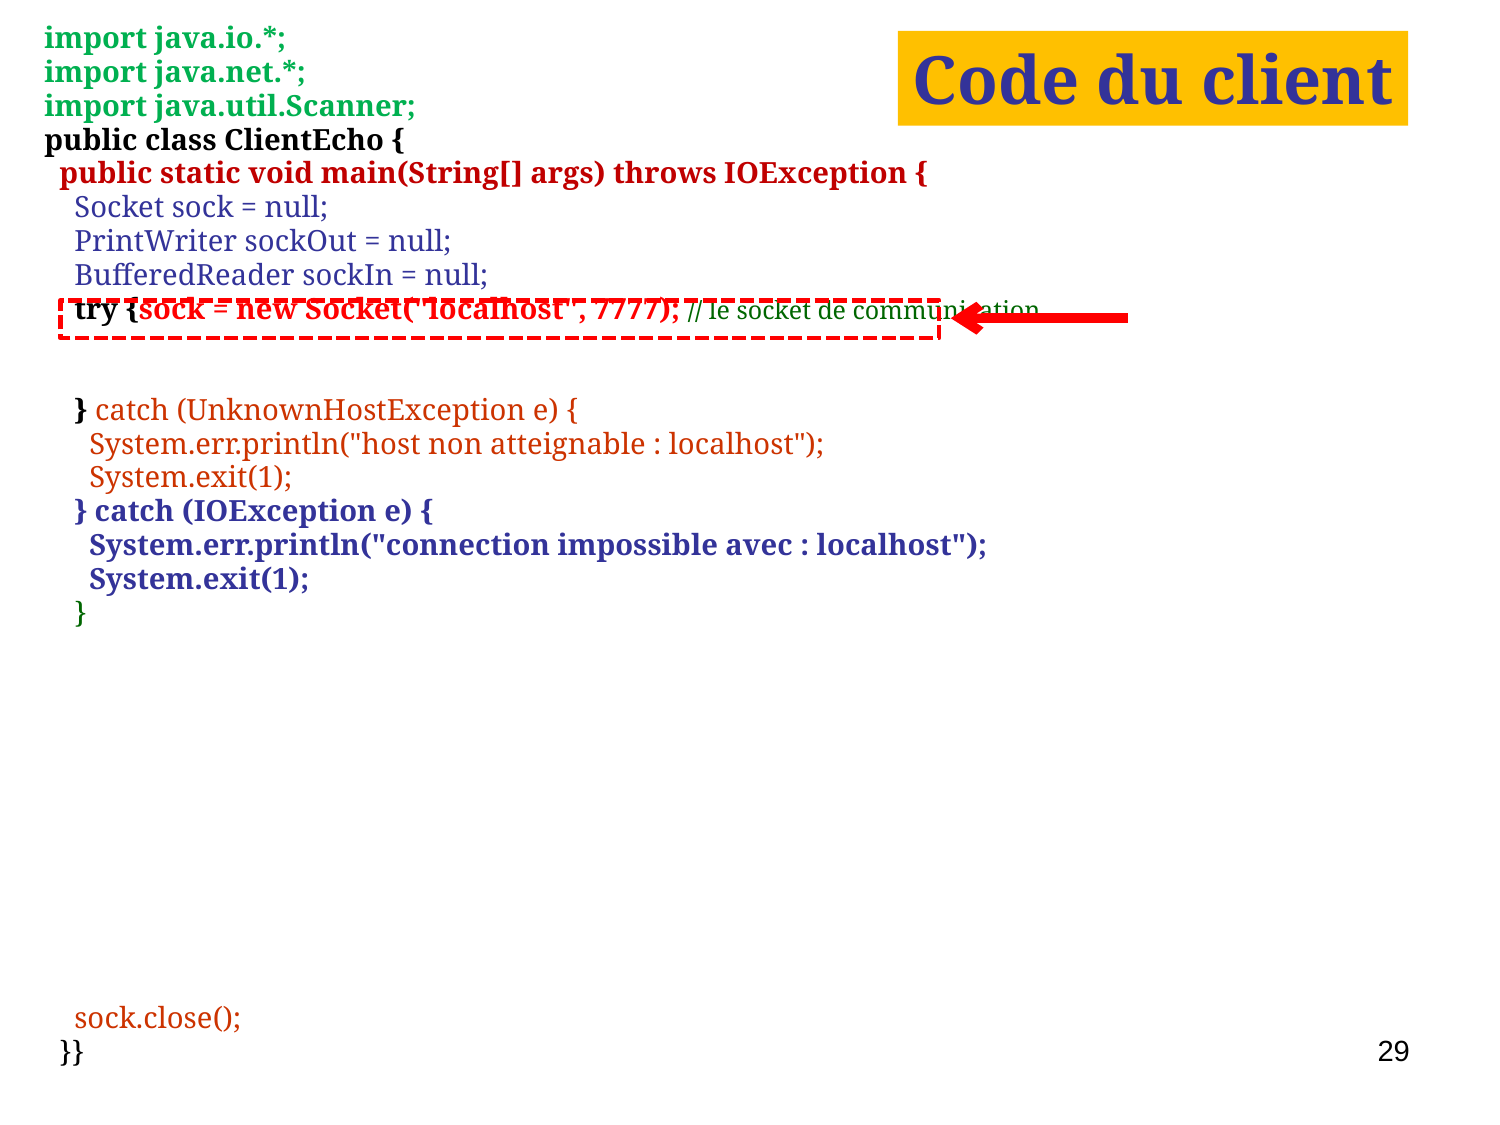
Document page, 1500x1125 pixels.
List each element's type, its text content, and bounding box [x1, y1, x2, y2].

list import java.io.*; import java.net.*; import java.util.Scanner; public class ClientEcho { public static void main(String[] args) throws IOException { Socket sock = null; PrintWriter sockOut = null; BufferedReader sockIn = null; try {sock = new Socket("localhost", 7777); // le socket de communication. } catch (UnknownHostException e) { System.err.println("host non atteignable : localhost"); System.exit(1); } catch (IOException e) { System.err.println("connection impossible avec : localhost"); System.exit(1); } sock.close(); }} [29, 19, 1380, 1106]
text_box Code du client [897, 30, 1409, 126]
slide_number 29 [1380, 1024, 1426, 1103]
text_box [60, 300, 940, 338]
